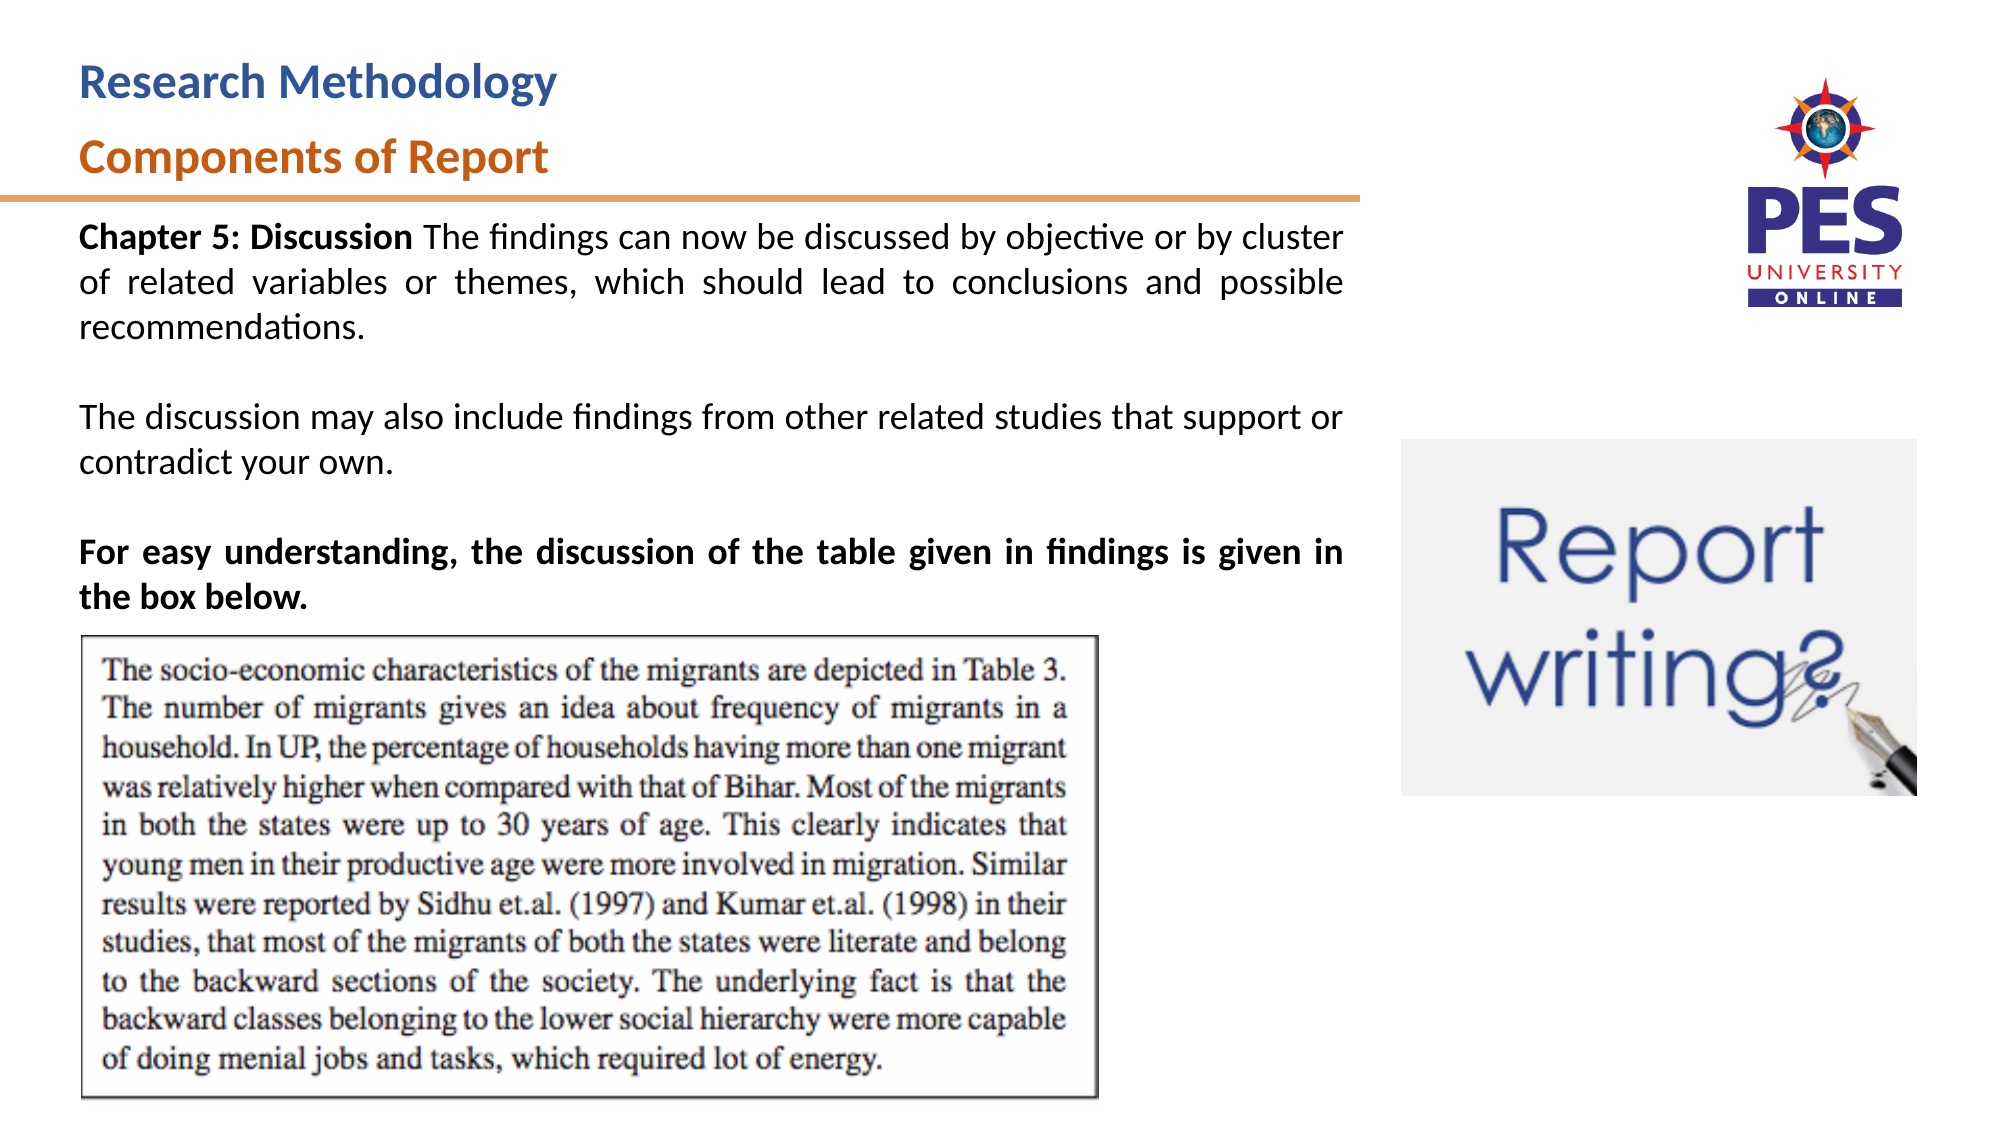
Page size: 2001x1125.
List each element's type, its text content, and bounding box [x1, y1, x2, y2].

picture [81, 635, 1099, 1105]
text_box Chapter 5: Discussion The findings can now be discussed by objective or by cluster of related variables or themes, which should lead to conclusions and possible recommendations. The discussion may also include findings from other related studies that support or contradict your own. For easy understanding, the discussion of the table given in findings is given in the box below. [64, 205, 1361, 625]
picture [1748, 76, 1902, 307]
text_box Components of Report [64, 116, 1377, 191]
picture [1401, 439, 1917, 796]
text_box Research Methodology [64, 41, 1295, 117]
